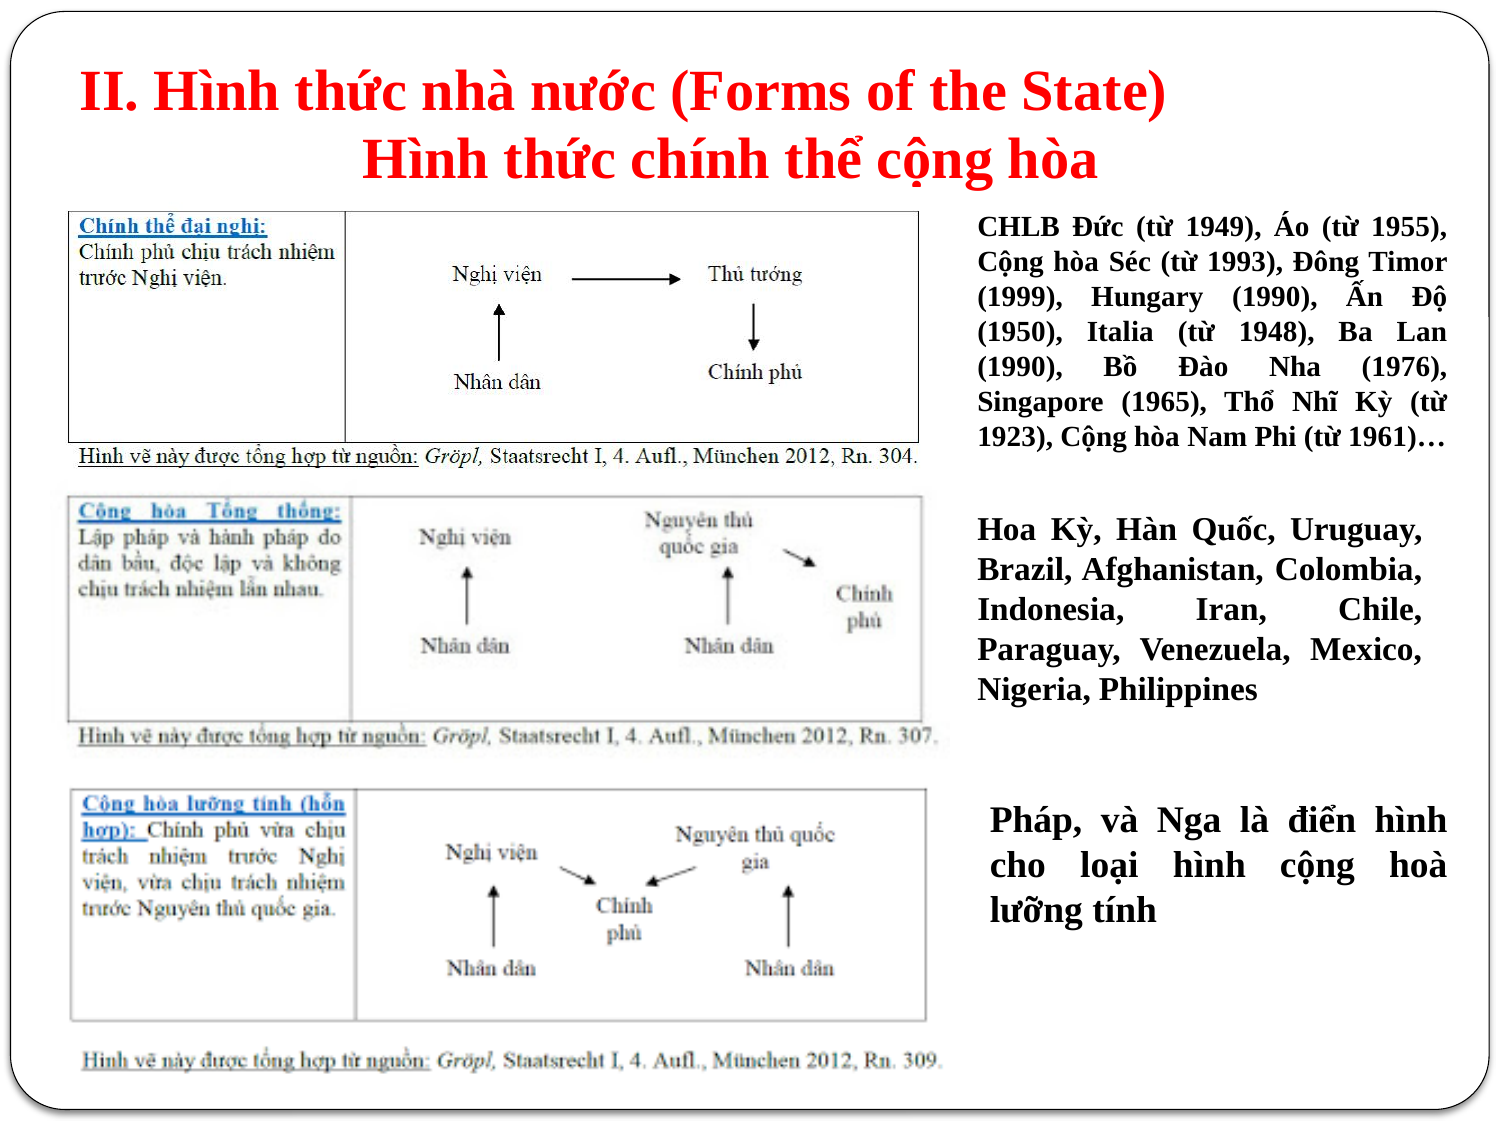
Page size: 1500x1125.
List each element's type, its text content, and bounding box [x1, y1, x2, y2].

picture [49, 187, 951, 763]
list Hình thức chính thể cộng hòa [50, 112, 1413, 200]
text_box CHLB Đức (từ 1949), Áo (từ 1955), Cộng hòa Séc (từ 1993), Đông Timor (1999), Hungary (1990), Ấn Độ (1950), Italia (từ 1948), Ba Lan (1990), Bồ Đào Nha (1976), Singapore (1965), Thổ Nhĩ Kỳ (từ 1923), Cộng hòa Nam Phi (từ 1961)… [962, 199, 1463, 460]
title II. Hình thức nhà nước (Forms of the State) [50, 12, 1463, 138]
text_box Hoa Kỳ, Hàn Quốc, Uruguay, Brazil, Afghanistan, Colombia, Indonesia, Iran, Chile, Paraguay, Venezuela, Mexico, Nigeria, Philippines [962, 499, 1438, 715]
picture [49, 769, 951, 1085]
text_box Pháp, và Nga là điển hình cho loại hình cộng hoà lưỡng tính [975, 787, 1463, 938]
